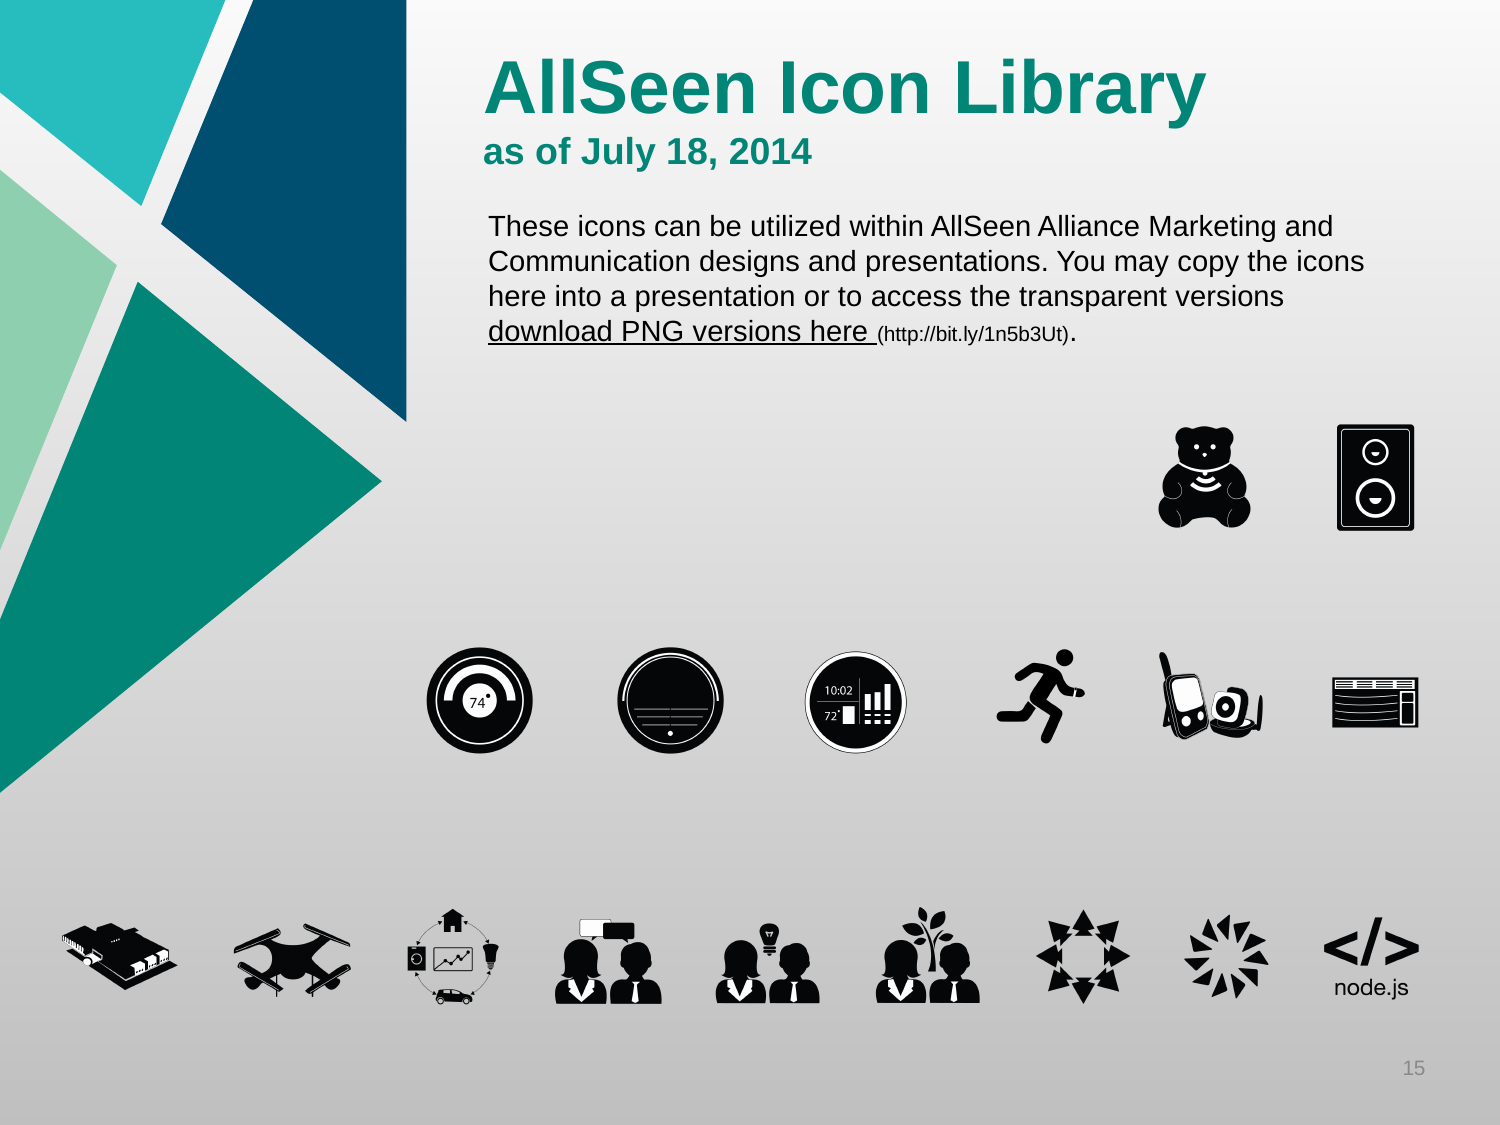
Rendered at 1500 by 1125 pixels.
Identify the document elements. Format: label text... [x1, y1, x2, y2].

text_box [424, 640, 1420, 757]
text_box These icons can be utilized within AllSeen Alliance Marketing and Communication designs and presentations. You may copy the icons here into a presentation or to access the transparent versions download PNG versions here (http://bit.ly/1n5b3Ut). [473, 199, 1444, 355]
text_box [1149, 423, 1430, 532]
title AllSeen Icon Library as of July 18, 2014 [475, 60, 1444, 199]
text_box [60, 896, 1421, 1017]
